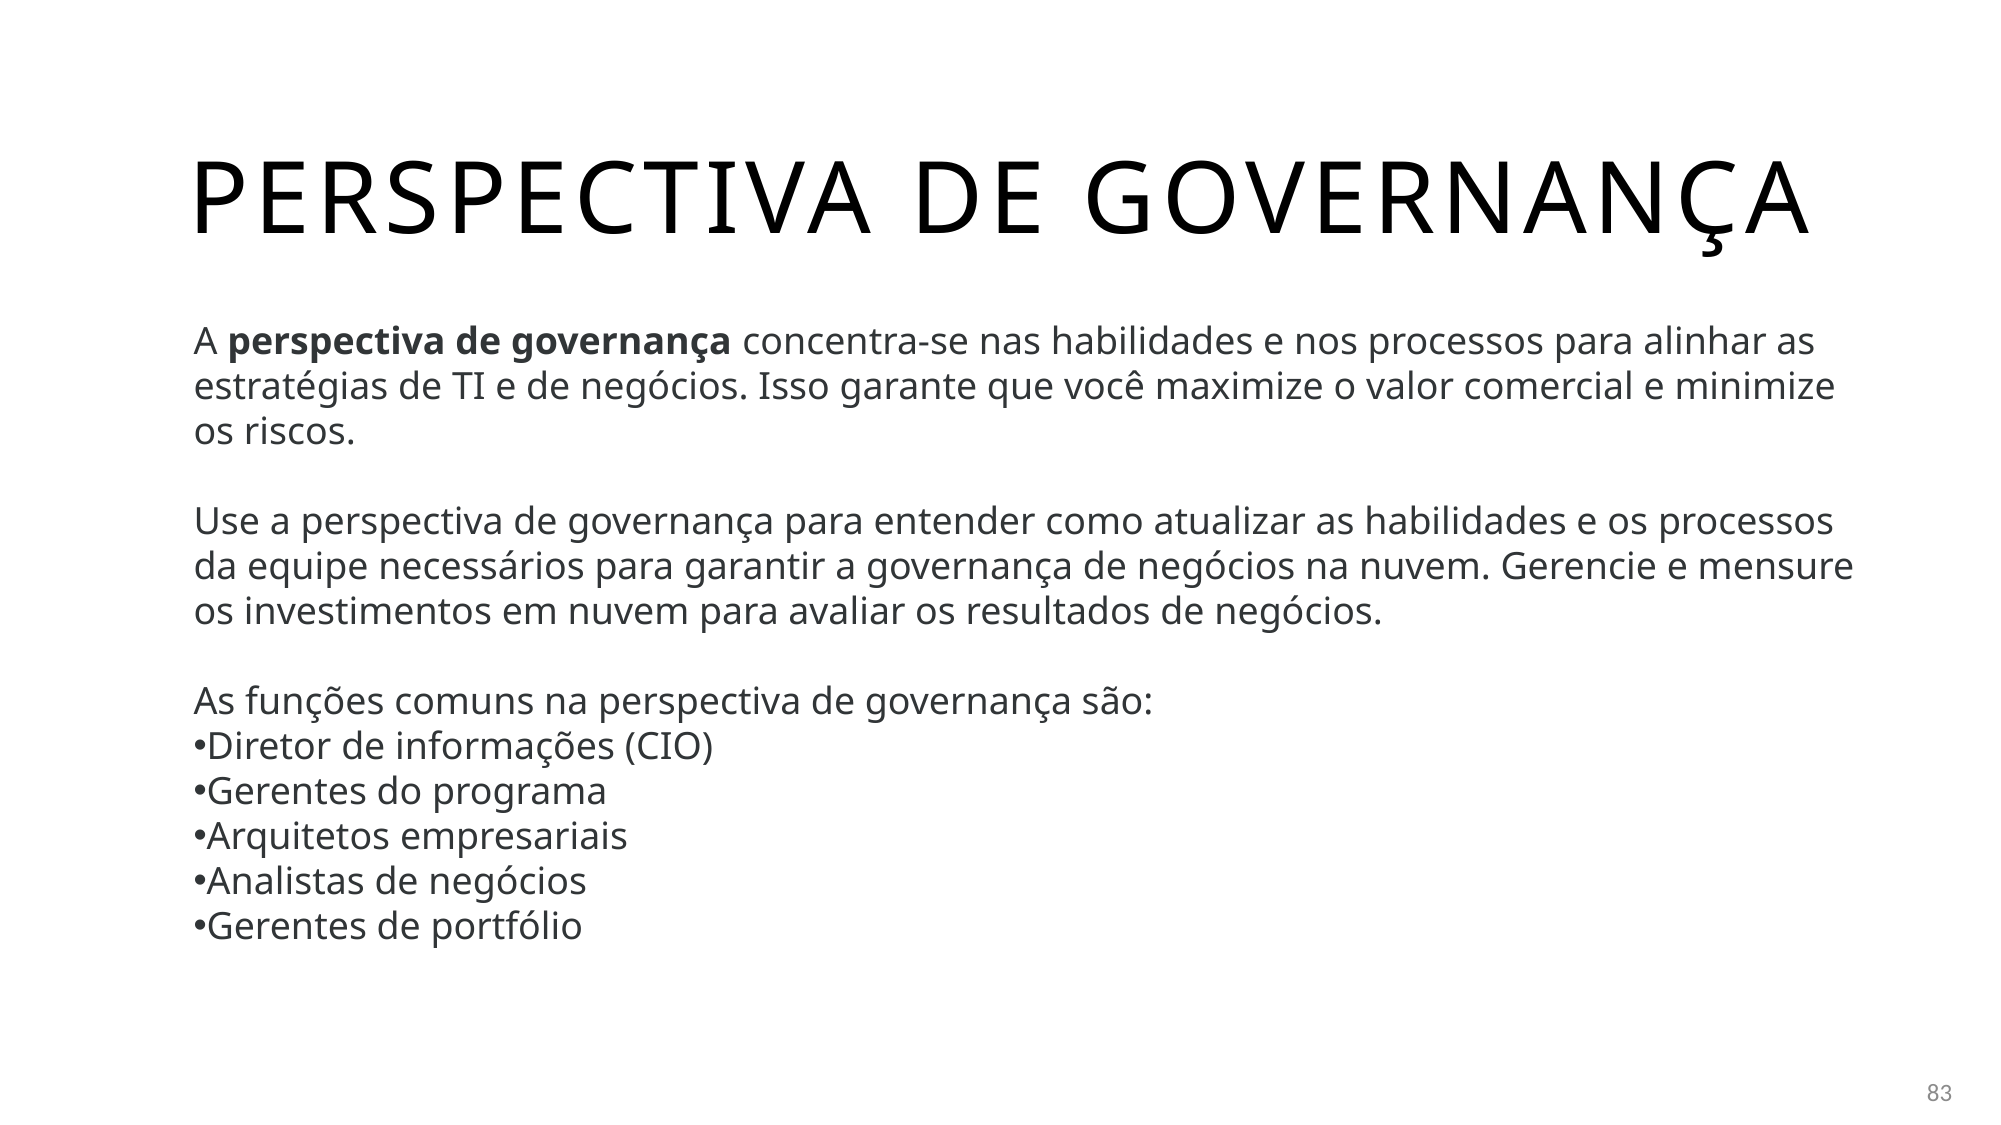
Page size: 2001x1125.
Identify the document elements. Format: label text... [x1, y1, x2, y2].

title Perspectiva de governança [97, 125, 1903, 262]
text_box A perspectiva de governança concentra-se nas habilidades e nos processos para alinhar as estratégias de TI e de negócios. Isso garante que você maximize o valor comercial e minimize os riscos. Use a perspectiva de governança para entender como atualizar as habilidades e os processos da equipe necessários para garantir a governança de negócios na nuvem. Gerencie e mensure os investimentos em nuvem para avaliar os resultados de negócios. As funções comuns na perspectiva de governança são: Diretor de informações (CIO) Gerentes do programa Arquitetos empresariais Analistas de negócios Gerentes de portfólio [178, 309, 1884, 1000]
slide_number 83 [1894, 1061, 1968, 1121]
